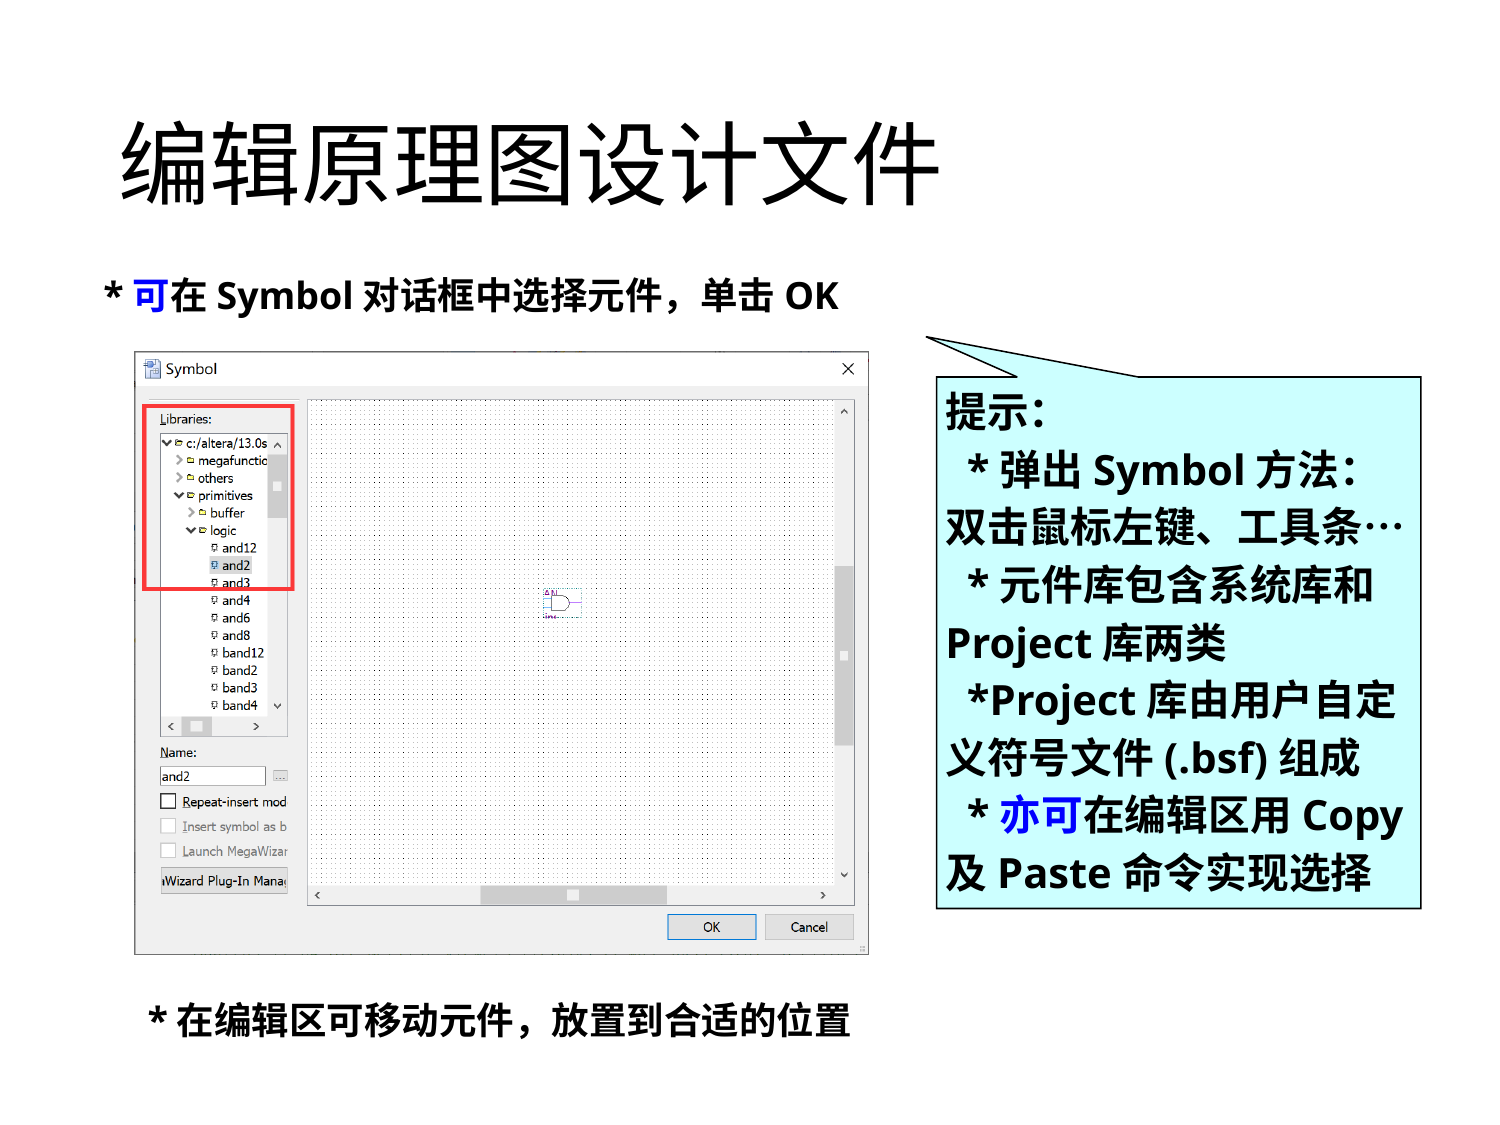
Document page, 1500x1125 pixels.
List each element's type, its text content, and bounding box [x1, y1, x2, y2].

text_box *在编辑区可移动元件，放置到合适的位置 [132, 989, 867, 1050]
title 编辑原理图设计文件 [103, 59, 1397, 278]
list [134, 351, 869, 955]
text_box *可在Symbol对话框中选择元件，单击OK [88, 264, 854, 325]
text_box 提示： *弹出Symbol方法：双击鼠标左键、工具条… *元件库包含系统库和Project库两类 *Project库由用户自定义符号文件(.bsf)组成 *亦可在编辑区用Copy 及Paste命令实现选择 [925, 336, 1421, 909]
